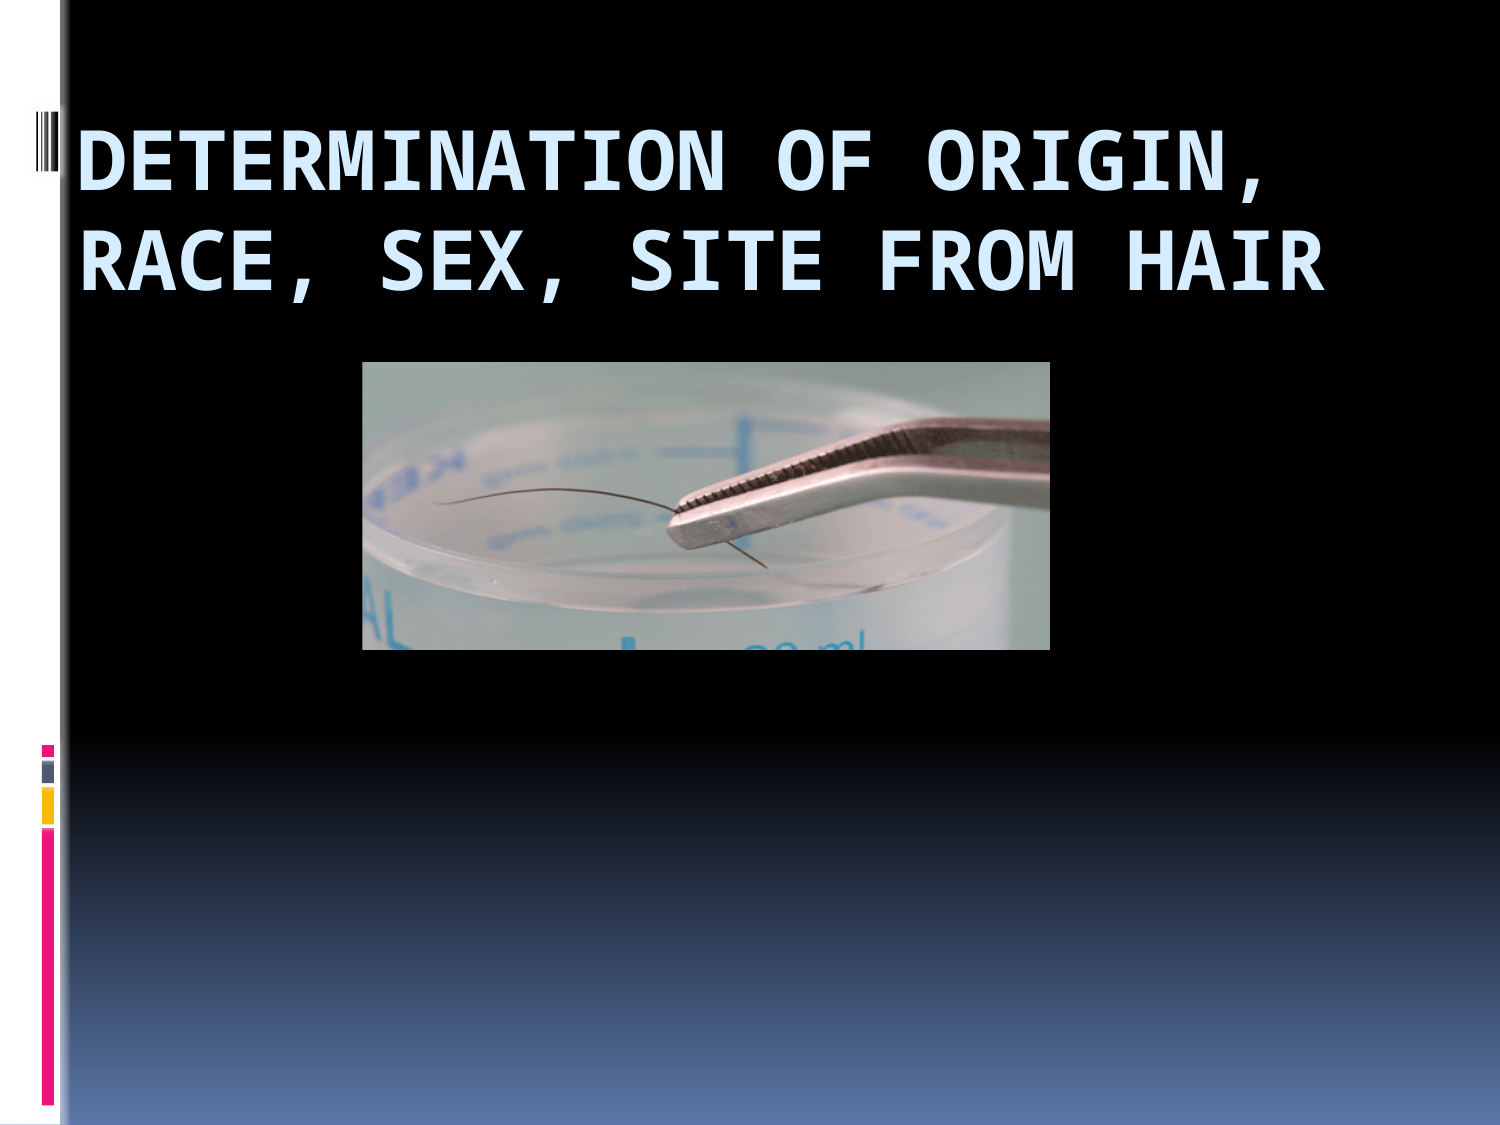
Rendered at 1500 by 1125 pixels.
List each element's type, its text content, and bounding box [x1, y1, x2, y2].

title DETERMINATION OF ORIGIN, RACE, SEX, SITE FROM HAIR [62, 99, 1425, 401]
subtitle [112, 637, 1438, 1100]
picture [361, 361, 1051, 651]
